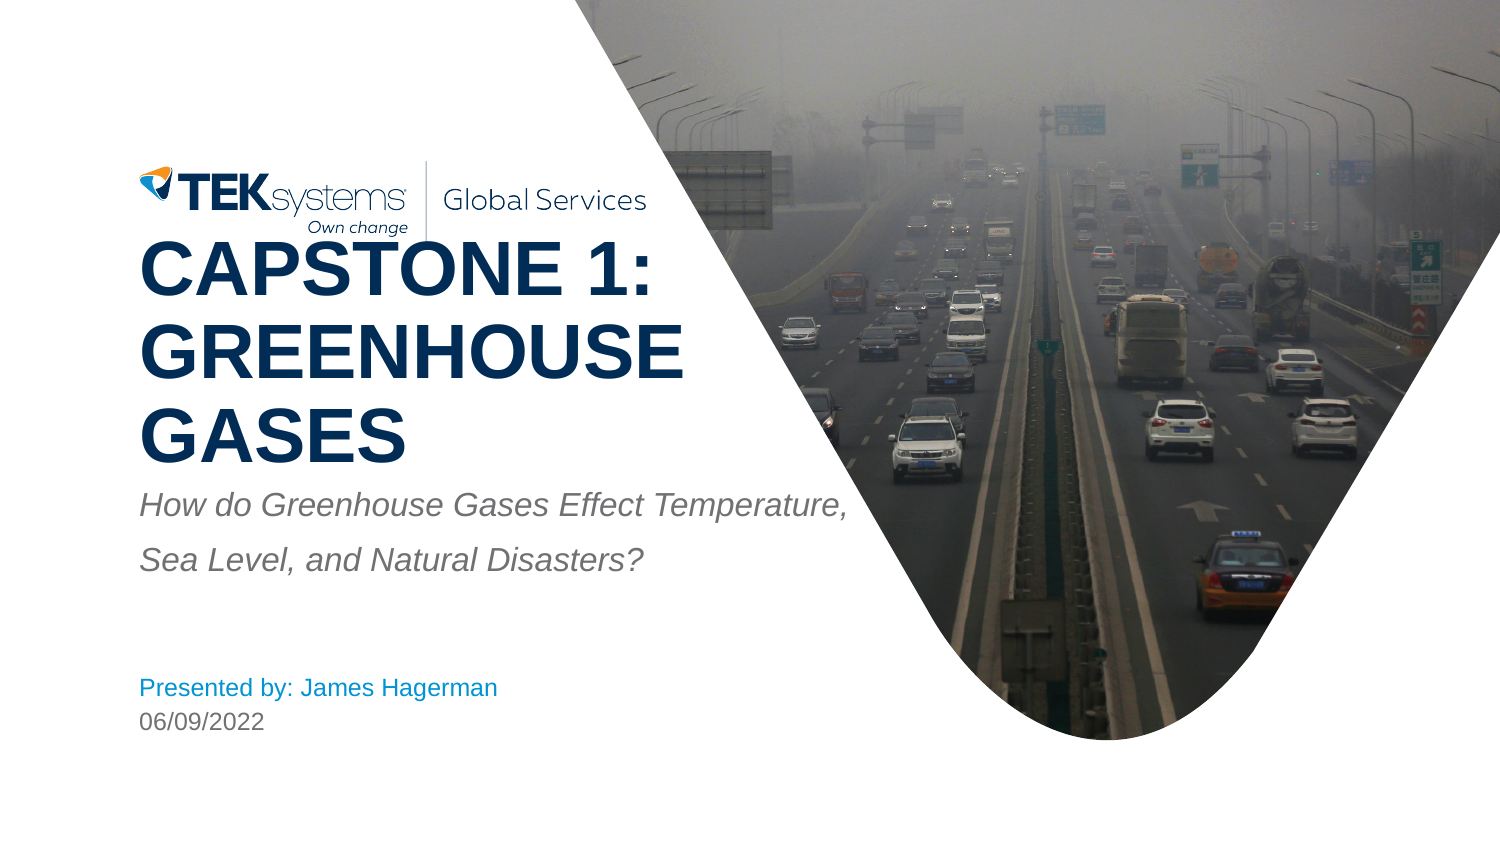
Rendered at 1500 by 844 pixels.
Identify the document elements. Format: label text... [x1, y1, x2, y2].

subtitle How do Greenhouse Gases Effect Temperature, Sea Level, and Natural Disasters? [139, 475, 574, 527]
list 06/09/2022 [139, 697, 574, 741]
picture [139, 0, 1500, 741]
title Capstone 1: Greenhouse gases [139, 303, 574, 475]
list Presented by: James Hagerman [139, 664, 574, 697]
